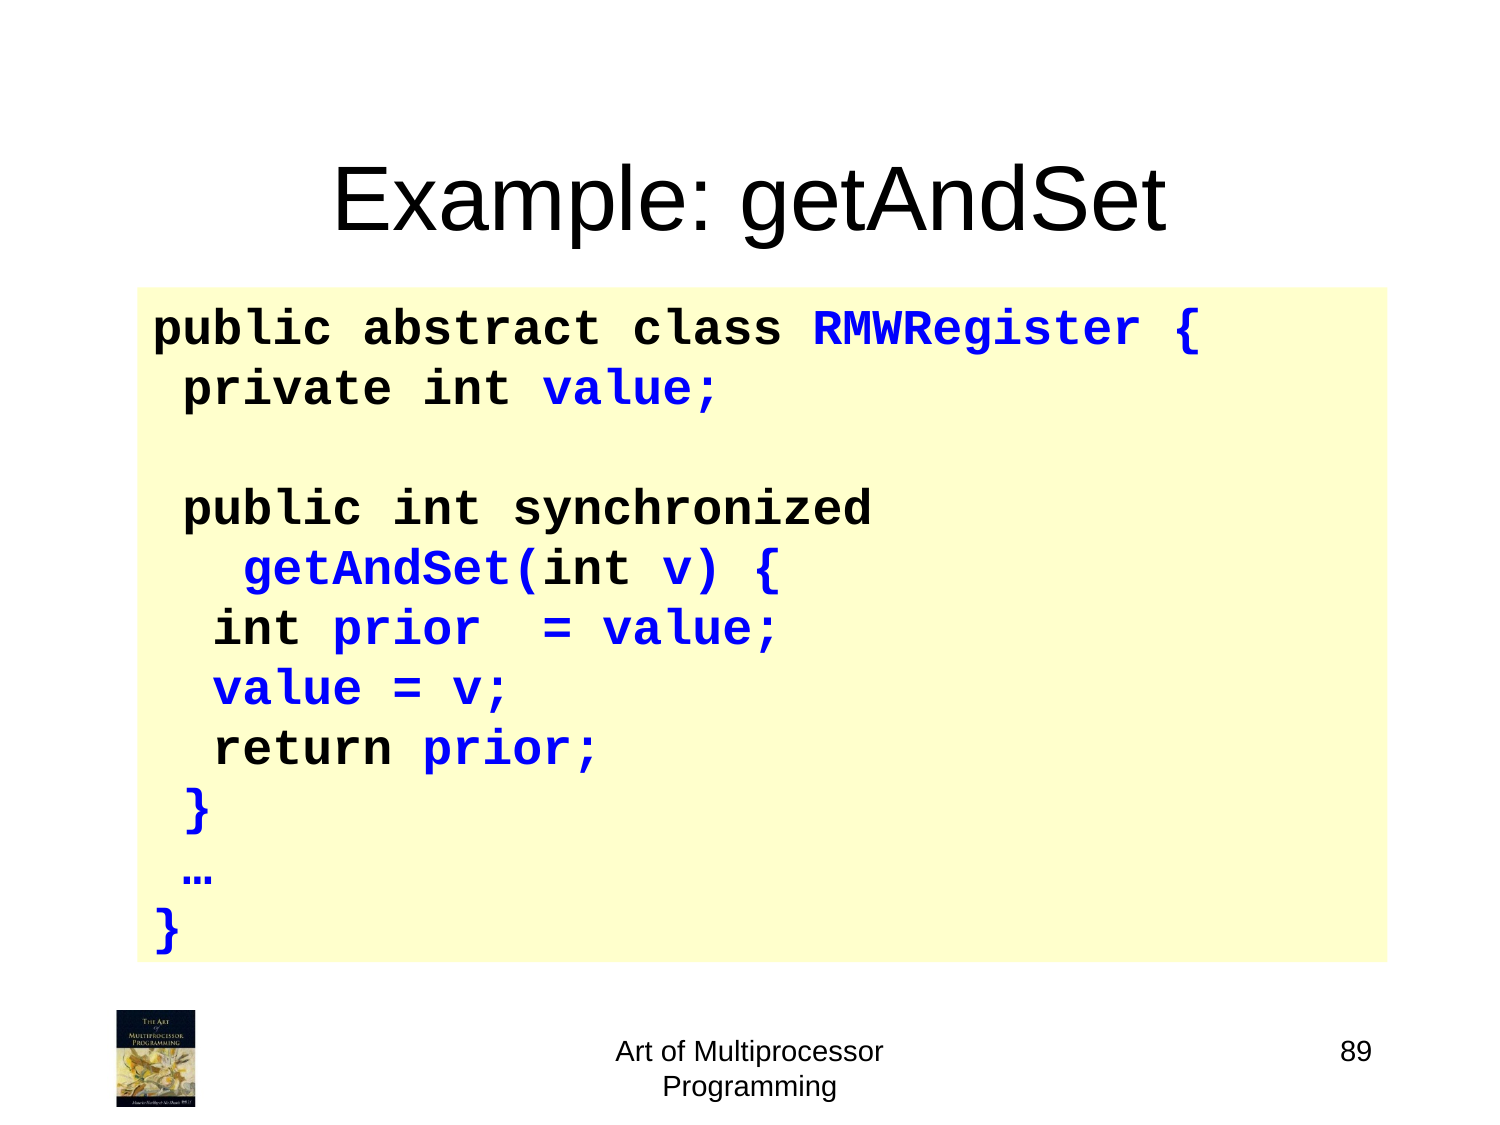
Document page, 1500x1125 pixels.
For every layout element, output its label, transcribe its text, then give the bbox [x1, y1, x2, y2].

picture [107, 1010, 204, 1107]
title Example: getAndSet [112, 99, 1388, 288]
slide_number 89 [1074, 1024, 1388, 1101]
text_box Art of Multiprocessor Programming [512, 1024, 988, 1100]
text_box public abstract class RMWRegister { private int value; public int synchronized getAndSet(int v) { int prior = value; value = v; return prior; } … } [137, 288, 1388, 963]
